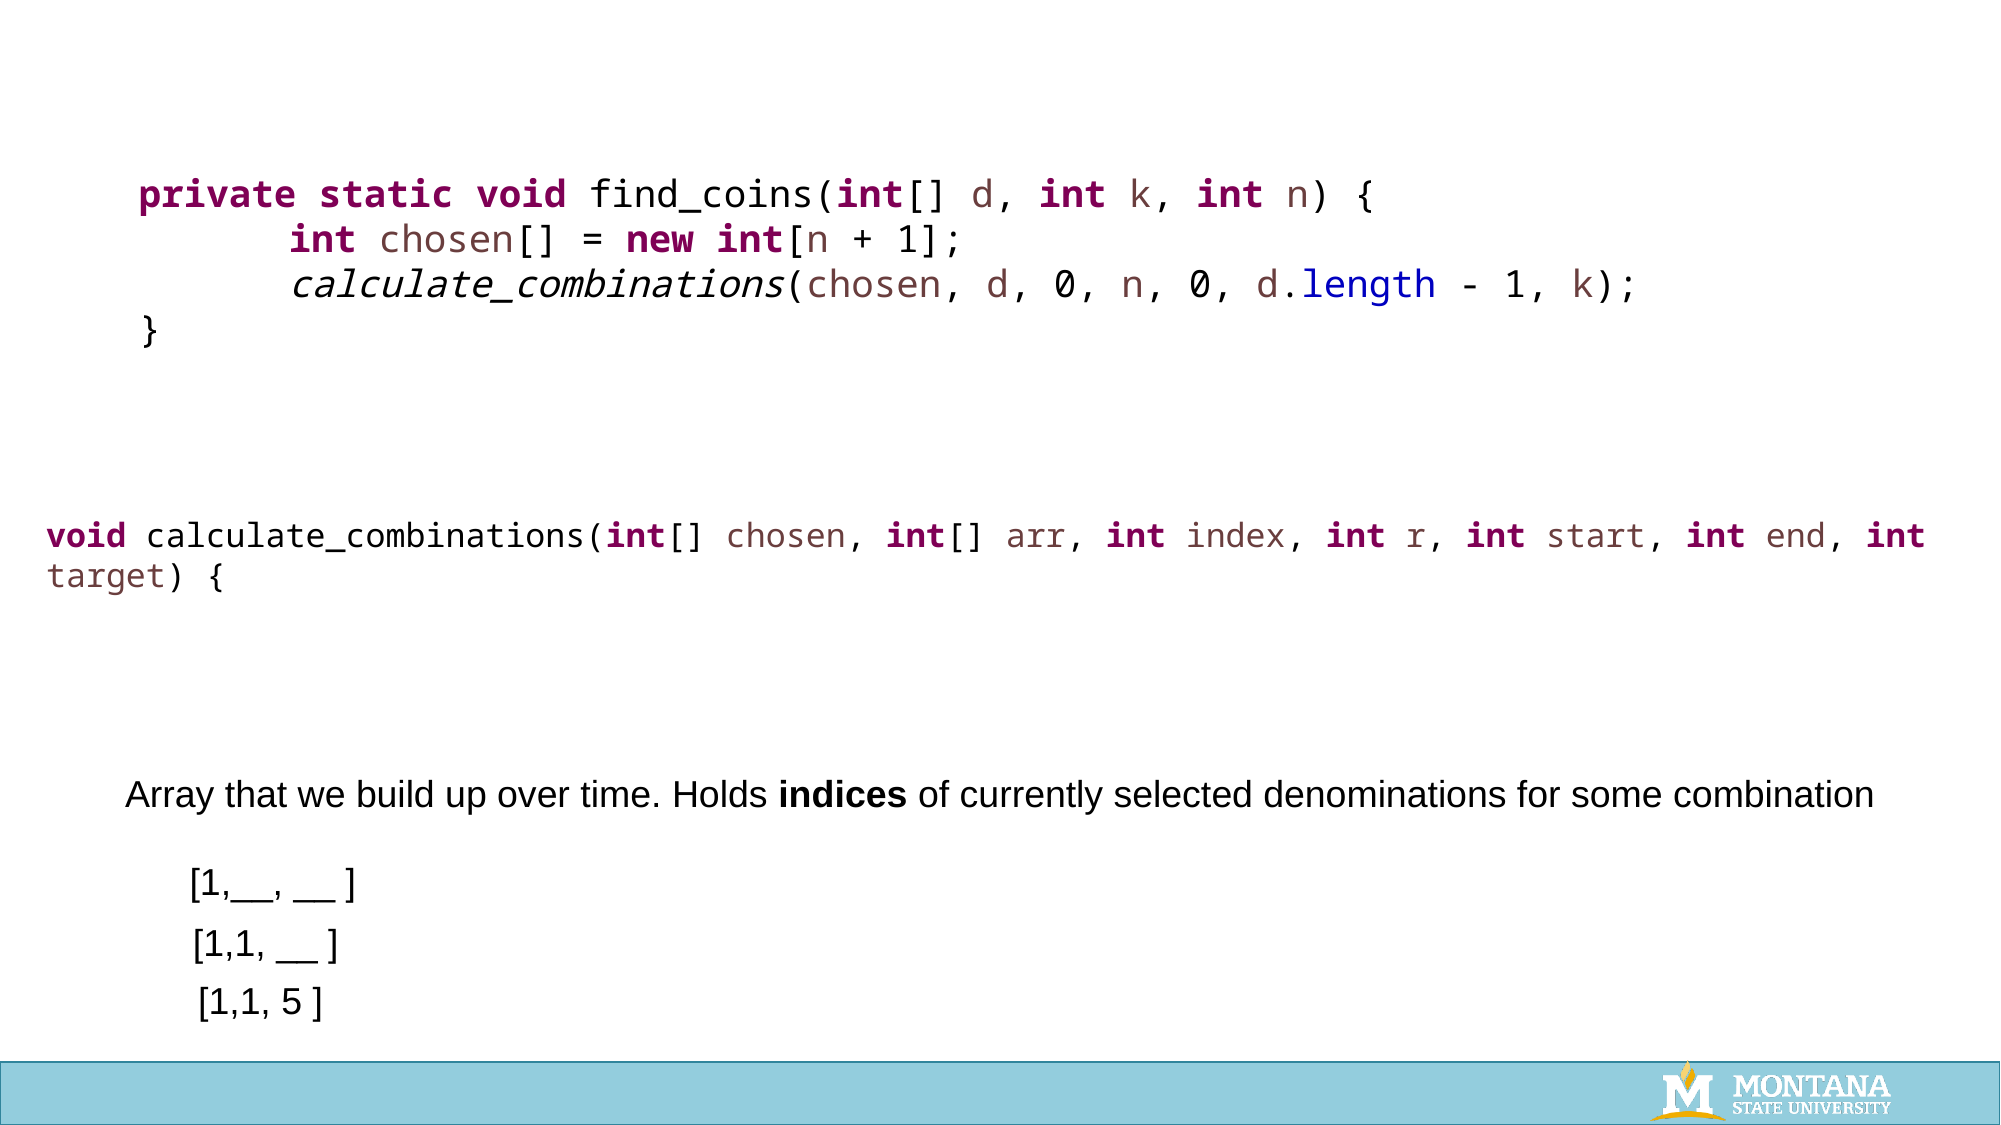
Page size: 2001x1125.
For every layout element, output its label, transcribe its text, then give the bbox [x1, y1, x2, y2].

text_box private static void find_coins(int[] d, int k, int n) { int chosen[] = new int[n + 1]; calculate_combinations(chosen, d, 0, n, 0, d.length - 1, k); } [124, 162, 1654, 403]
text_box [0, 1060, 1647, 1125]
picture [1649, 1060, 1892, 1122]
text_box [1,__, __ ] [174, 850, 1180, 911]
text_box [1,1, 5 ] [183, 969, 1189, 1030]
text_box void calculate_combinations(int[] chosen, int[] arr, int index, int r, int start, int end, int target) { [31, 506, 1969, 602]
text_box [1,1, __ ] [178, 911, 1184, 972]
text_box Array that we build up over time. Holds indices of currently selected denominations for some combination [110, 762, 1890, 823]
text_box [1892, 1060, 2000, 1125]
